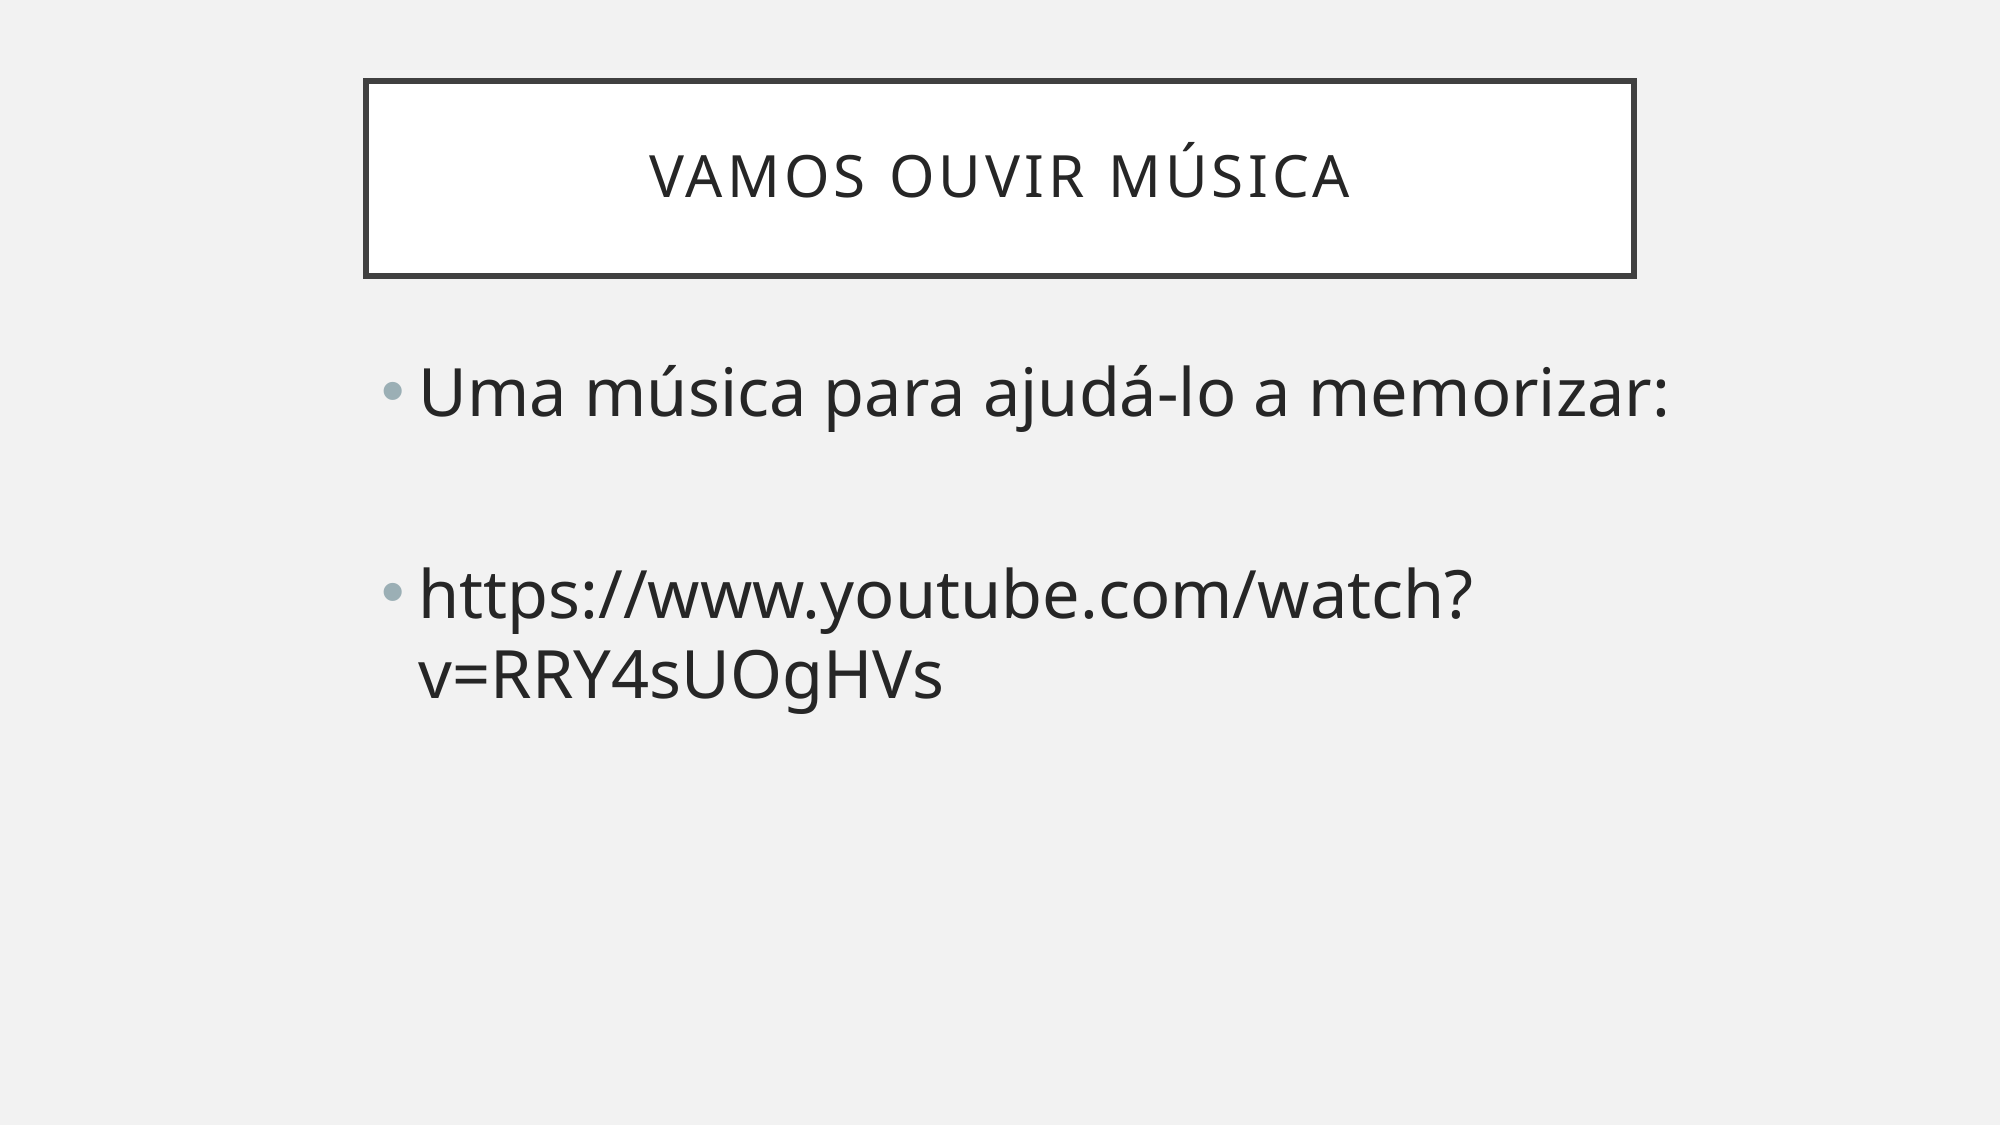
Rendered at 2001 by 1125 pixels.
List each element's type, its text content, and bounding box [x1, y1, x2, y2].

title vamos ouvir música [363, 78, 1637, 279]
list Uma música para ajudá-lo a memorizar: https://www.youtube.com/watch?v=RRY4sUOgHVs [366, 342, 1946, 852]
